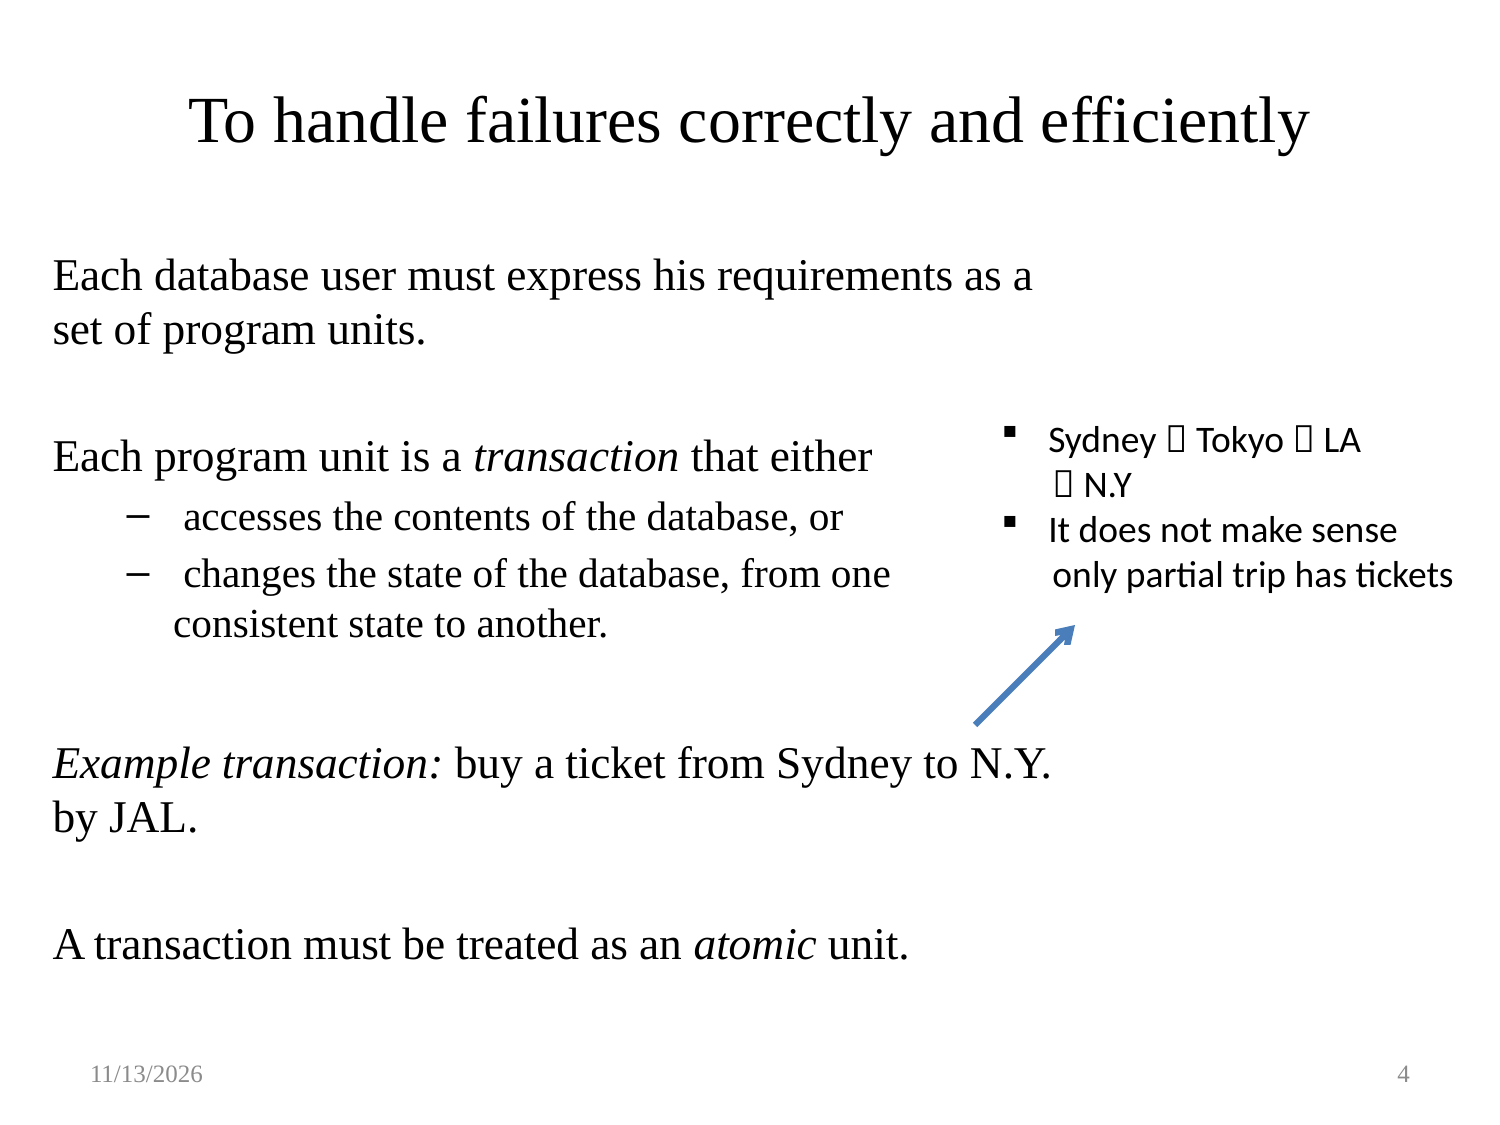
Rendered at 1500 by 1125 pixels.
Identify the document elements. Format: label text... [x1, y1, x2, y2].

title To handle failures correctly and efficiently [75, 45, 1425, 188]
list Each database user must express his requirements as a set of program units. Each program unit is a transaction that either accesses the contents of the database, or changes the state of the database, from one consistent state to another. Example transaction: buy a ticket from Sydney to N.Y. by JAL. A transaction must be treated as an atomic unit. [37, 237, 1075, 980]
slide_number 4 [1074, 1042, 1425, 1103]
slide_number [75, 1042, 425, 1103]
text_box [974, 624, 1076, 726]
text_box Sydney  Tokyo  LA  N.Y It does not make sense only partial trip has tickets [986, 407, 1470, 602]
